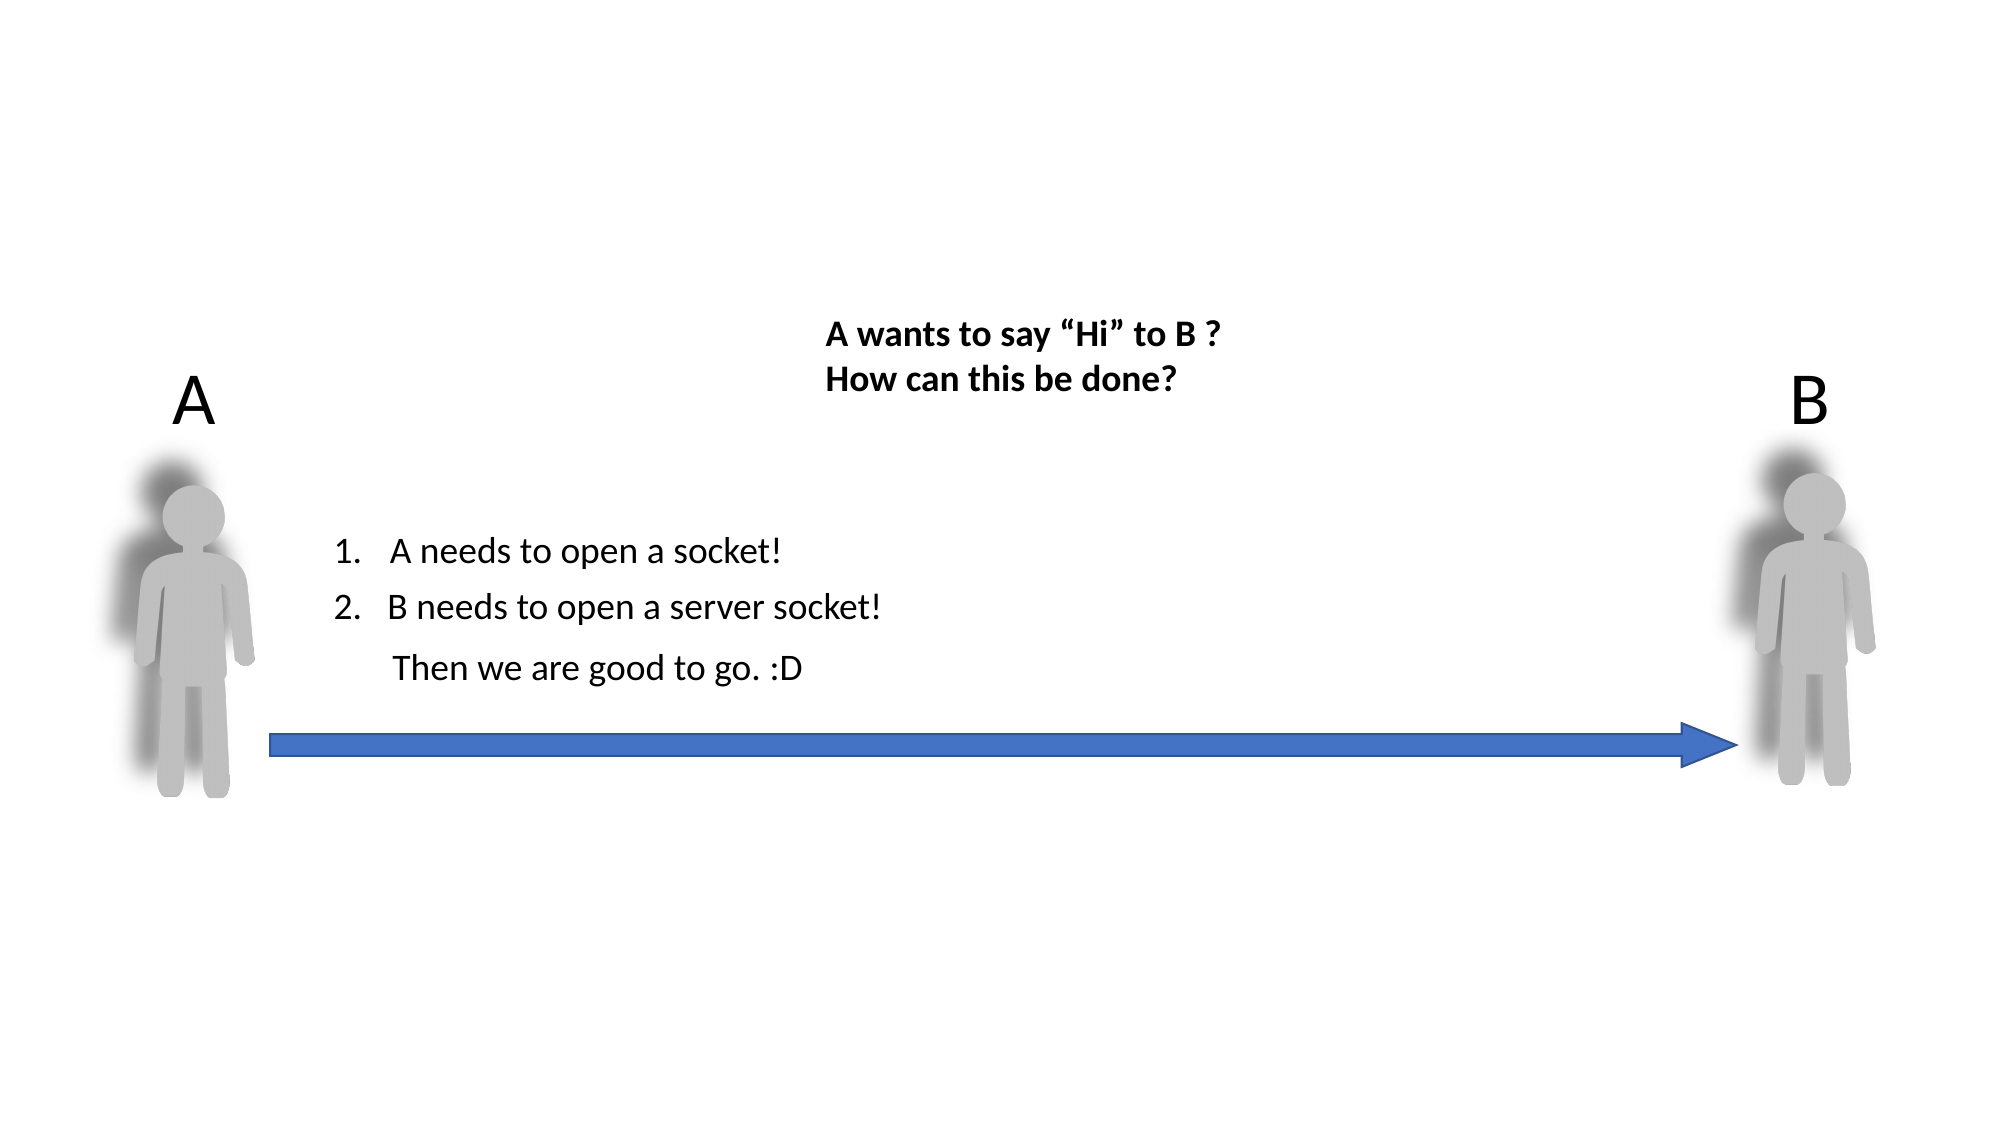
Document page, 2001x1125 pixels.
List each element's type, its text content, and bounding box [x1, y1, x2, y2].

text_box [281, 721, 1697, 769]
text_box A wants to say “Hi” to B ? How can this be done? [810, 301, 1239, 407]
picture [1697, 429, 1900, 798]
text_box 2. B needs to open a server socket! [318, 574, 901, 635]
text_box B [1774, 342, 1863, 429]
text_box A needs to open a socket! [318, 519, 975, 579]
text_box A [157, 342, 246, 429]
text_box Then we are good to go. :D [360, 635, 844, 696]
picture [78, 429, 281, 823]
